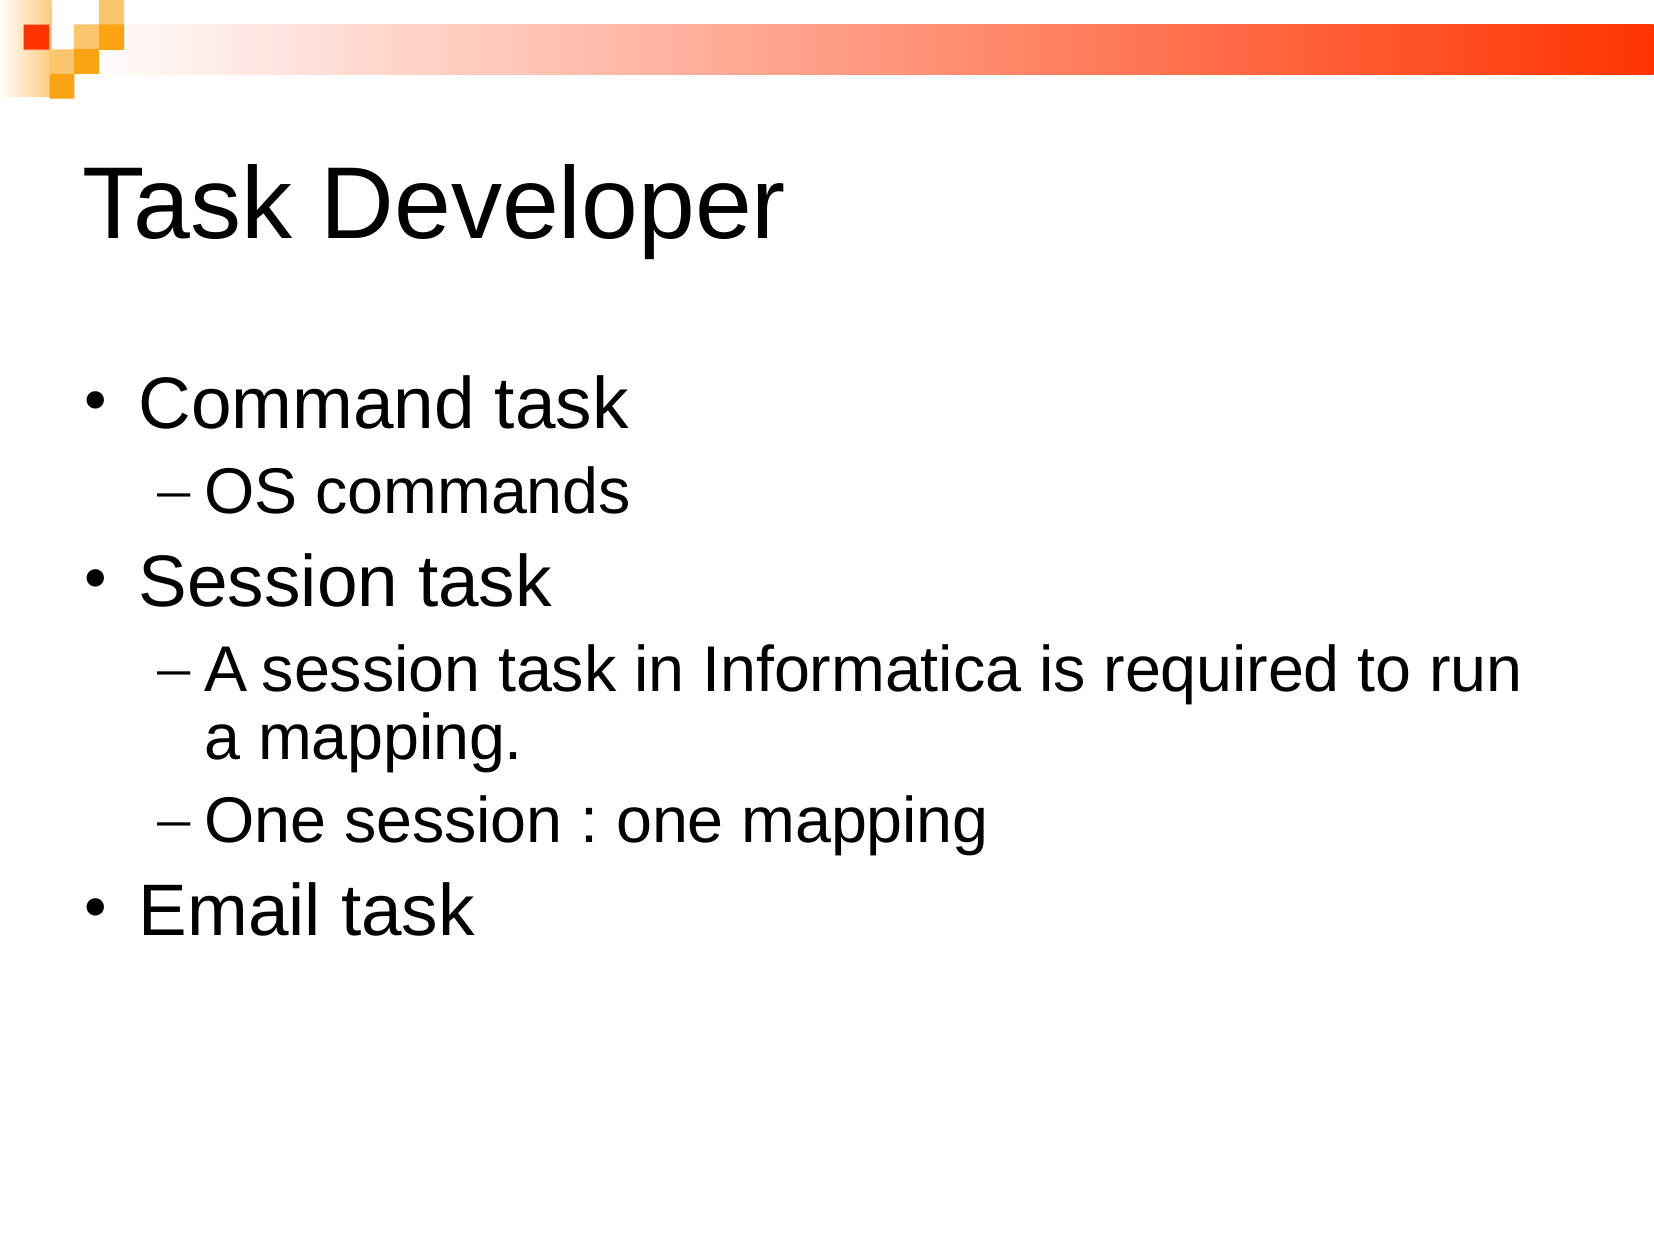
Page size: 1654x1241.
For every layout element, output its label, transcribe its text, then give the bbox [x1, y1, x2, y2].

title Task Developer [82, 82, 1571, 331]
list Command task OS commands Session task A session task in Informatica is required to run a mapping. One session : one mapping Email task [82, 358, 1571, 1061]
